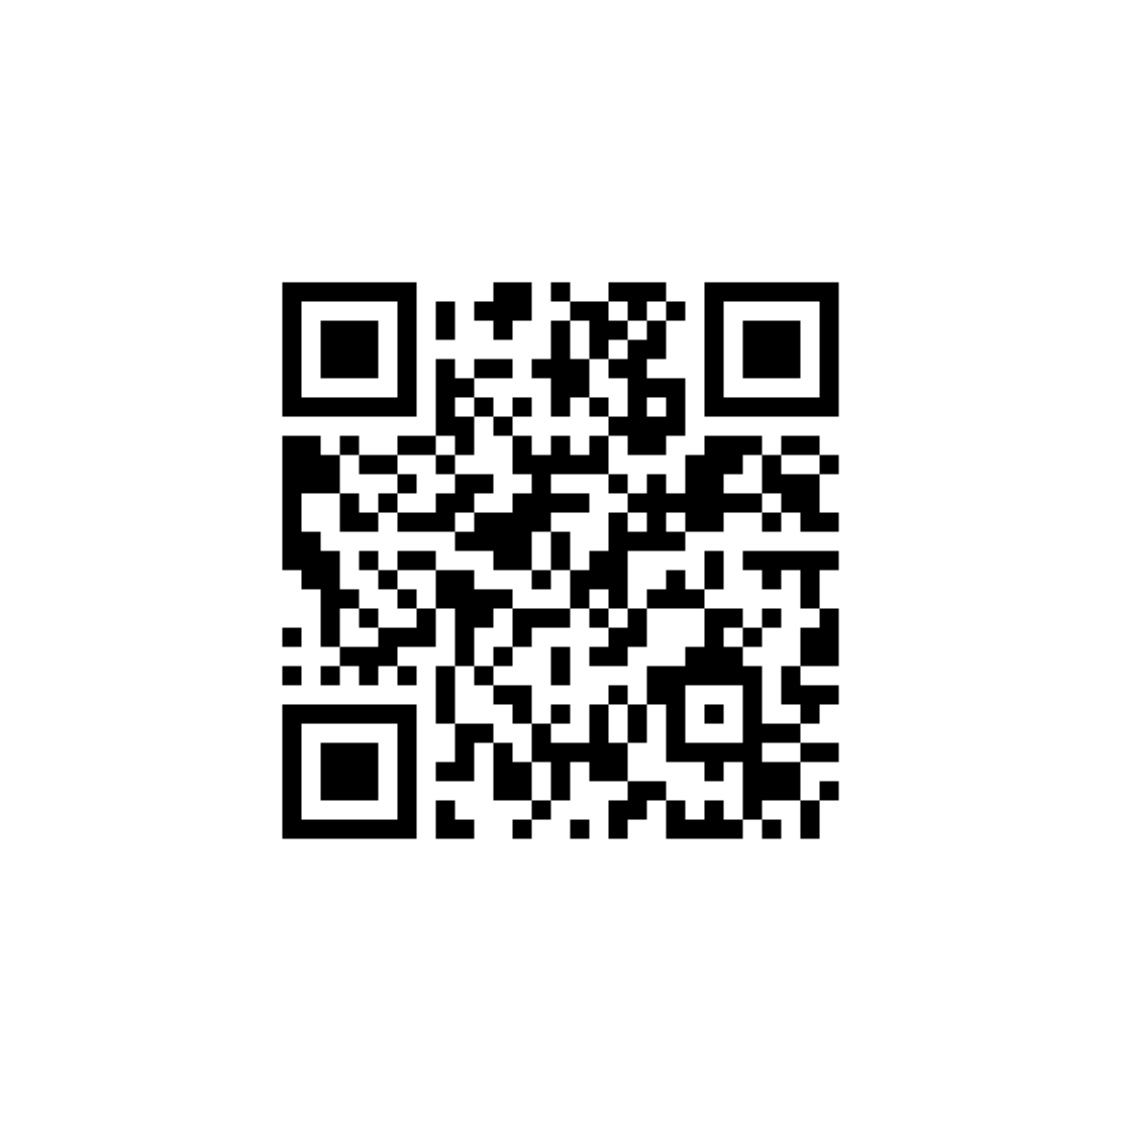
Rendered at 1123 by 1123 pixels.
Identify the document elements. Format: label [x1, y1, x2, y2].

picture [206, 206, 916, 916]
